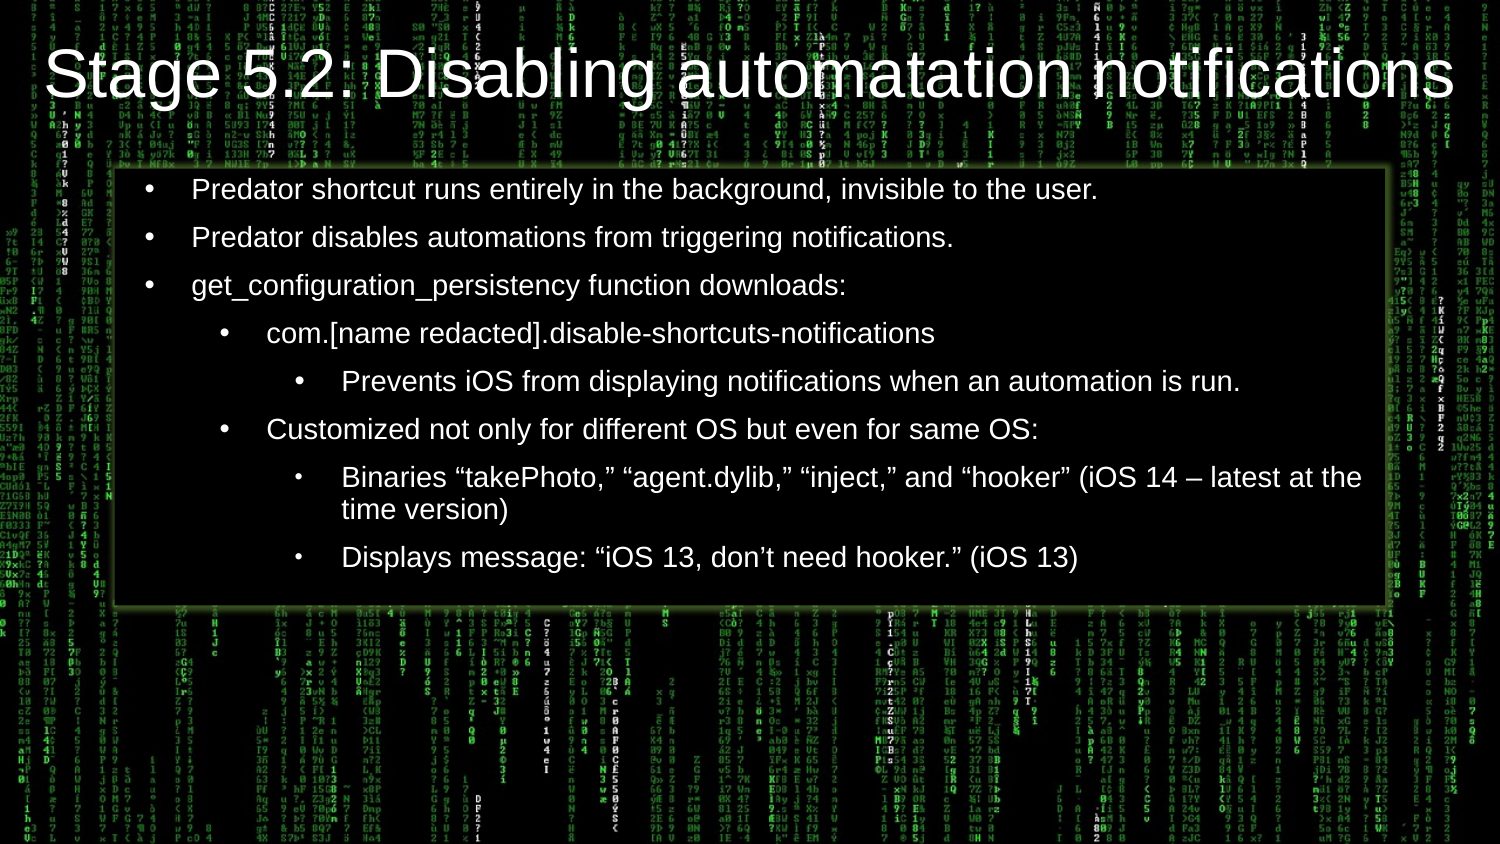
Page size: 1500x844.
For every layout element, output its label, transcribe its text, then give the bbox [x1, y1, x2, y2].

picture [0, 118, 1500, 844]
title Stage 5.2: Disabling automatation notifications [0, 0, 1500, 118]
text_box Predator shortcut runs entirely in the background, invisible to the user. Predator disables automations from triggering notifications. get_configuration_persistency function downloads: com.[name redacted].disable-shortcuts-notifications Prevents iOS from displaying notifications when an automation is run. Customized not only for different OS but even for same OS: Binaries “takePhoto,” “agent.dylib,” “inject,” and “hooker” (iOS 14 – latest at the time version) Displays message: “iOS 13, don’t need hooker.” (iOS 13) [114, 168, 1386, 606]
